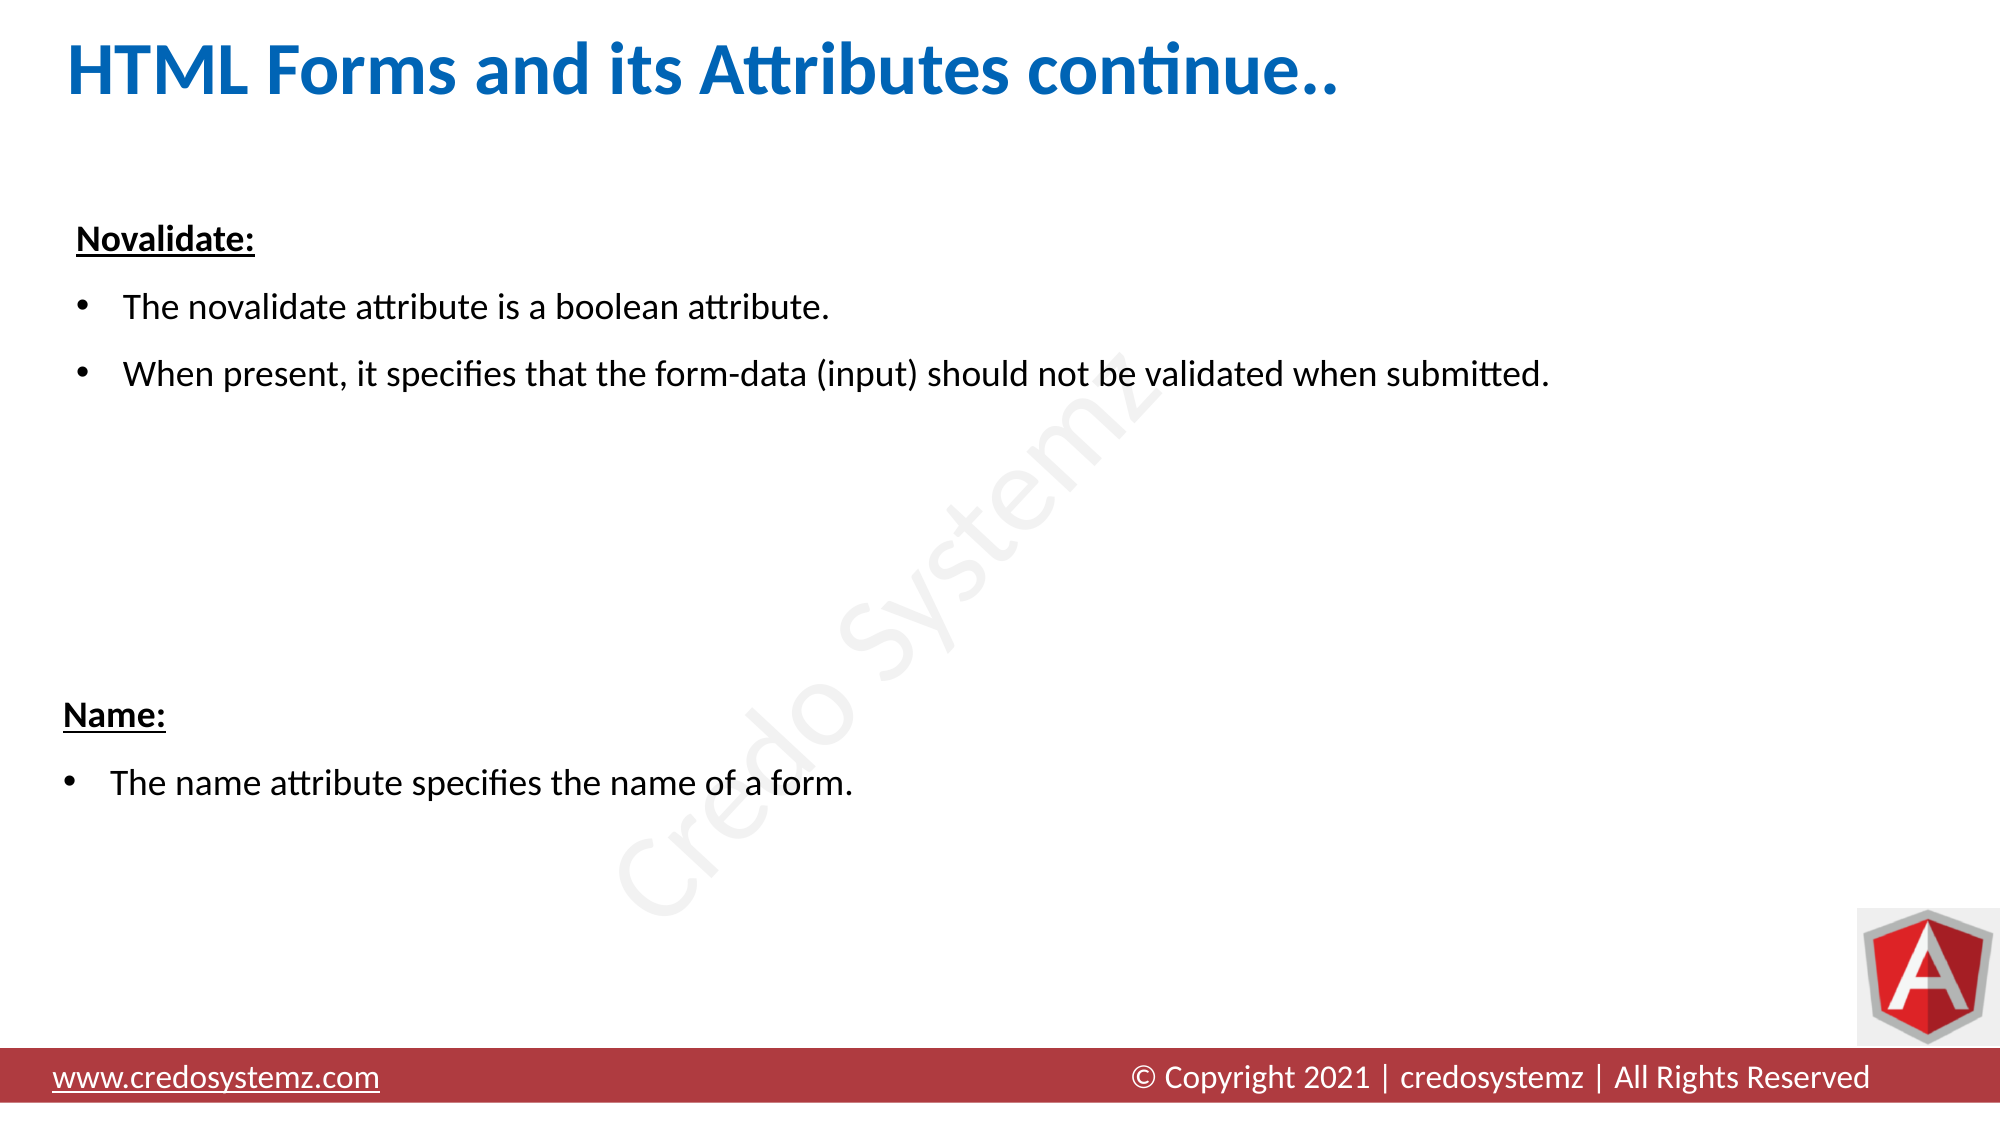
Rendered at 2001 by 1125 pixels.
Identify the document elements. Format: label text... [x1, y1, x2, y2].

text_box Novalidate: The novalidate attribute is a boolean attribute. When present, it specifies that the form-data (input) should not be validated when submitted. [61, 184, 1668, 402]
text_box HTML Forms and its Attributes continue.. [52, 22, 1659, 126]
picture [1857, 908, 2000, 1046]
text_box Name: The name attribute specifies the name of a form. [48, 660, 1655, 811]
text_box www.credosystemz.com © Copyright 2021 | credosystemz | All Rights Reserved [0, 1048, 2000, 1103]
